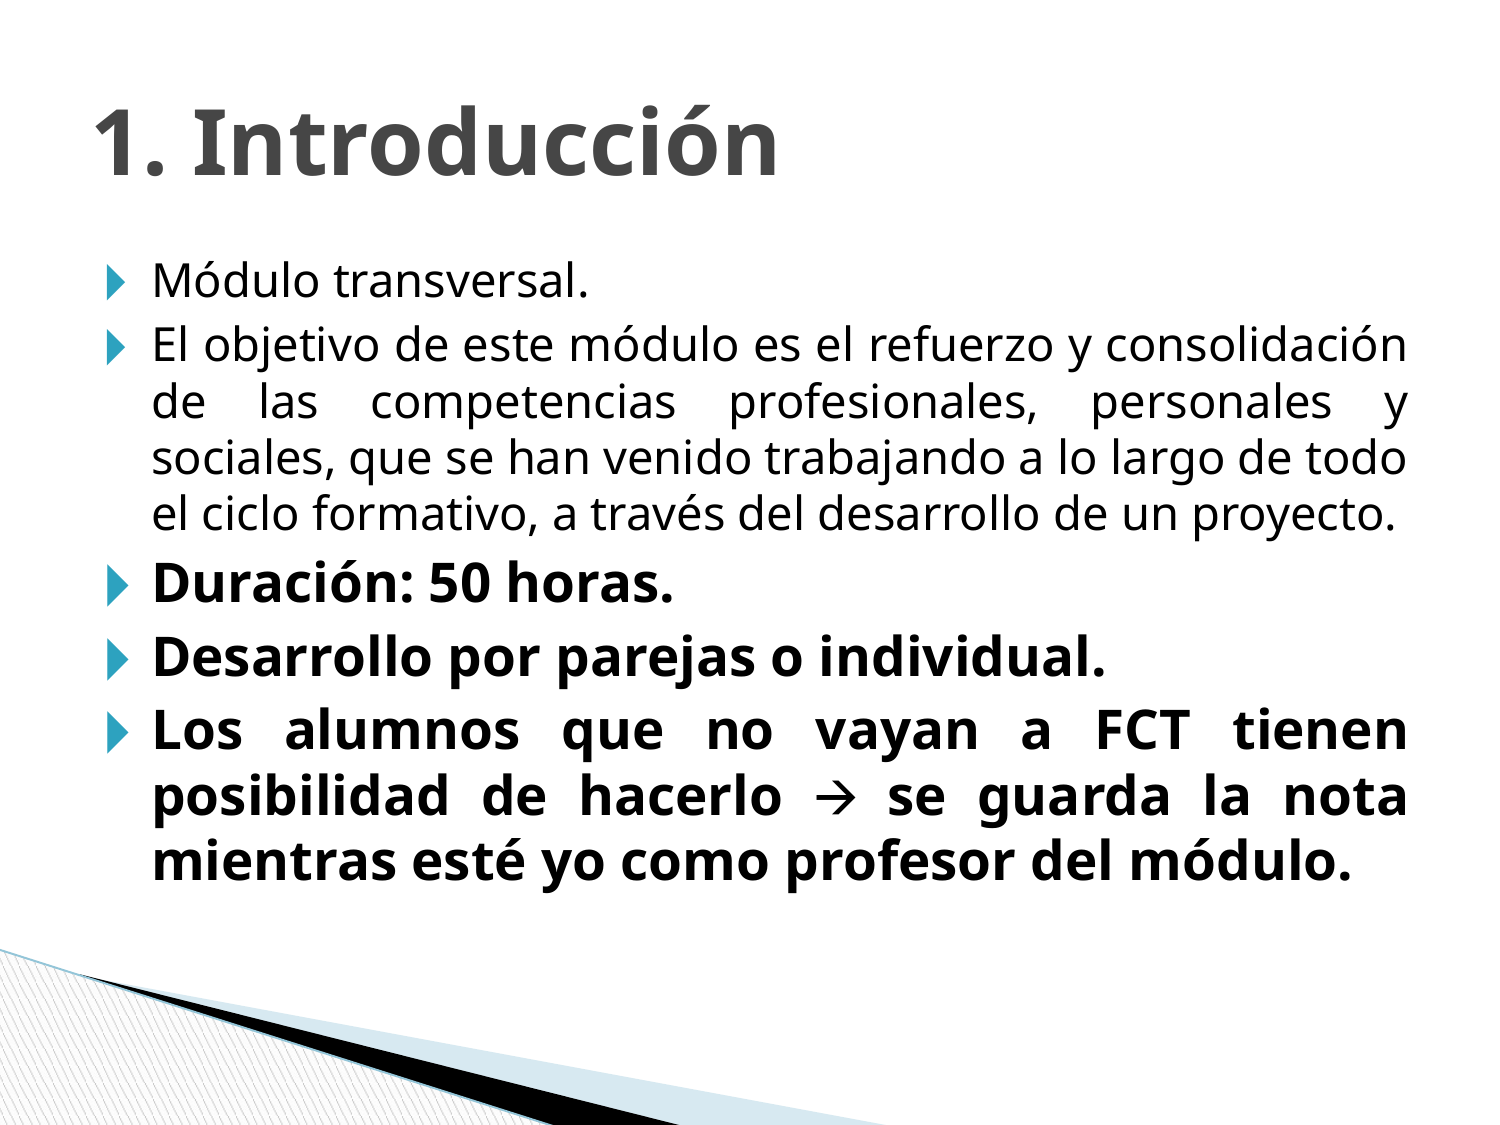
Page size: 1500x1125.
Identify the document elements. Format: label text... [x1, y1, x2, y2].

title 1. Introducción [75, 45, 1425, 233]
list Módulo transversal. El objetivo de este módulo es el refuerzo y consolidación de las competencias profesionales, personales y sociales, que se han venido trabajando a lo largo de todo el ciclo formativo, a través del desarrollo de un proyecto. Duración: 50 horas. Desarrollo por parejas o individual. Los alumnos que no vayan a FCT tienen posibilidad de hacerlo 🡪 se guarda la nota mientras esté yo como profesor del módulo. [75, 242, 1425, 986]
